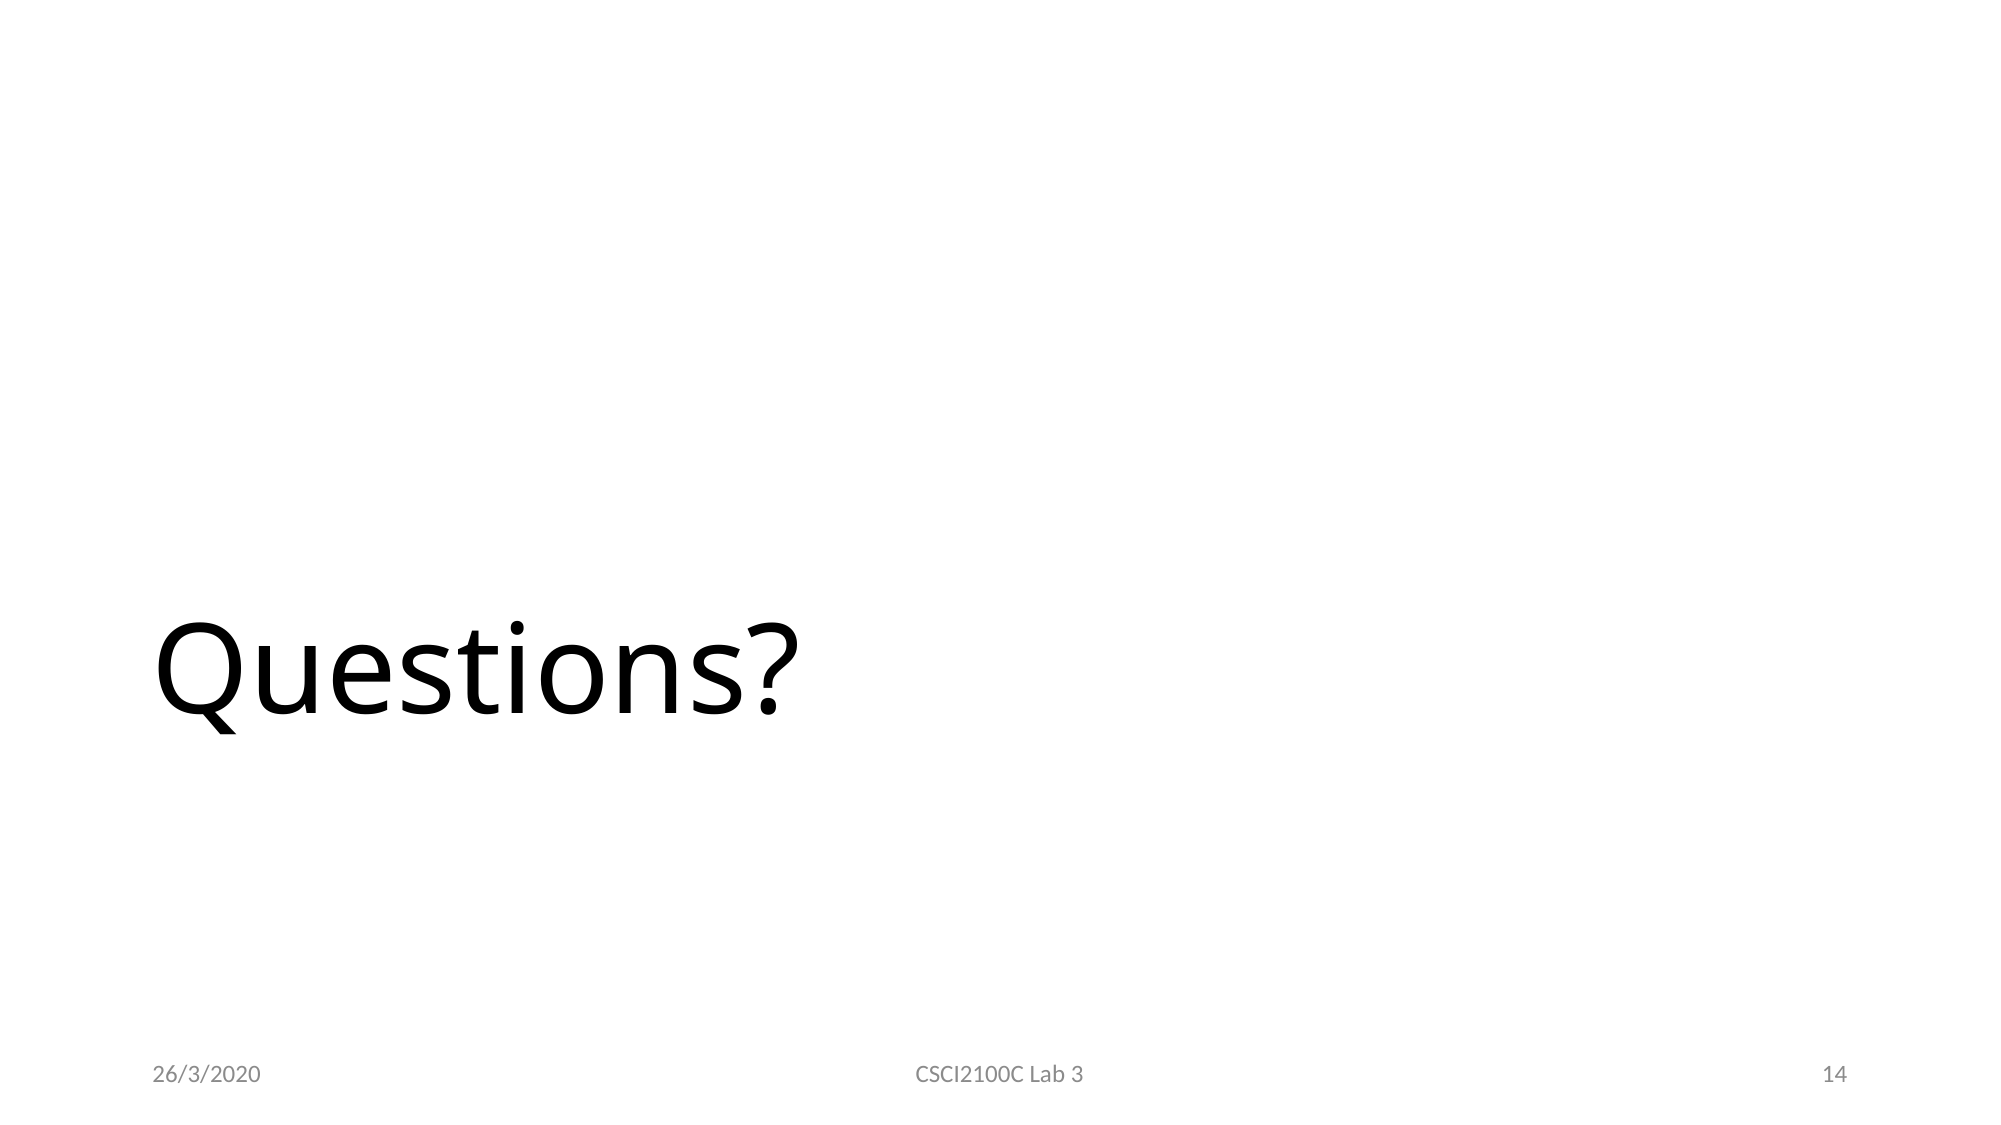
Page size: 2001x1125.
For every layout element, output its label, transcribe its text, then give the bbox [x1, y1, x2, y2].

slide_number 14 [1412, 1042, 1863, 1103]
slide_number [137, 1042, 588, 1103]
footer CSCI2100C Lab 3 [662, 1042, 1338, 1103]
title Questions? [136, 280, 1862, 749]
